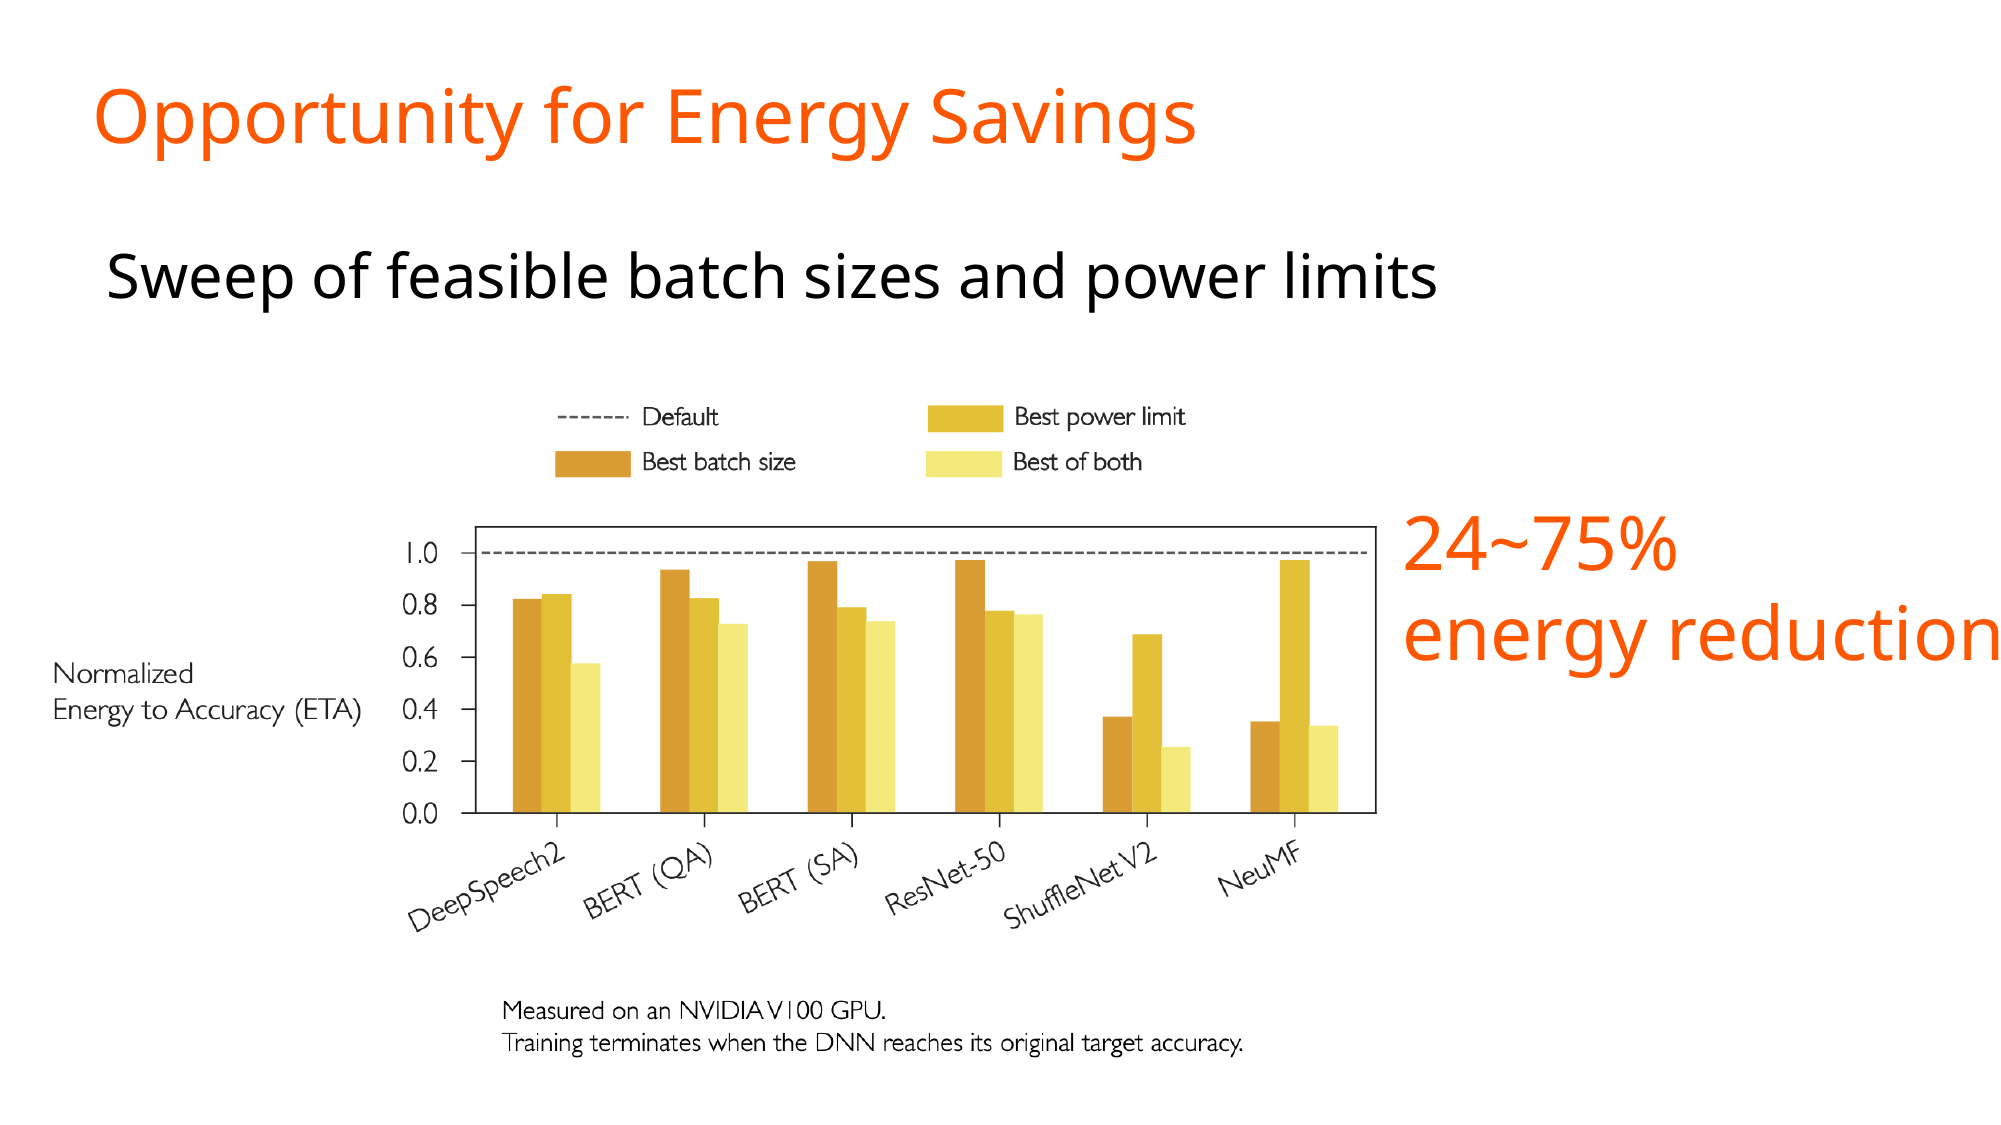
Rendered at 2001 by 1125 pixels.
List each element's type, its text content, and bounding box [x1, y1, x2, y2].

text_box 24~75% energy reduction [1407, 487, 2000, 683]
picture [0, 364, 1407, 1074]
text_box Opportunity for Energy Savings [77, 51, 1803, 269]
list Sweep of feasible batch sizes and power limits [91, 238, 1536, 364]
